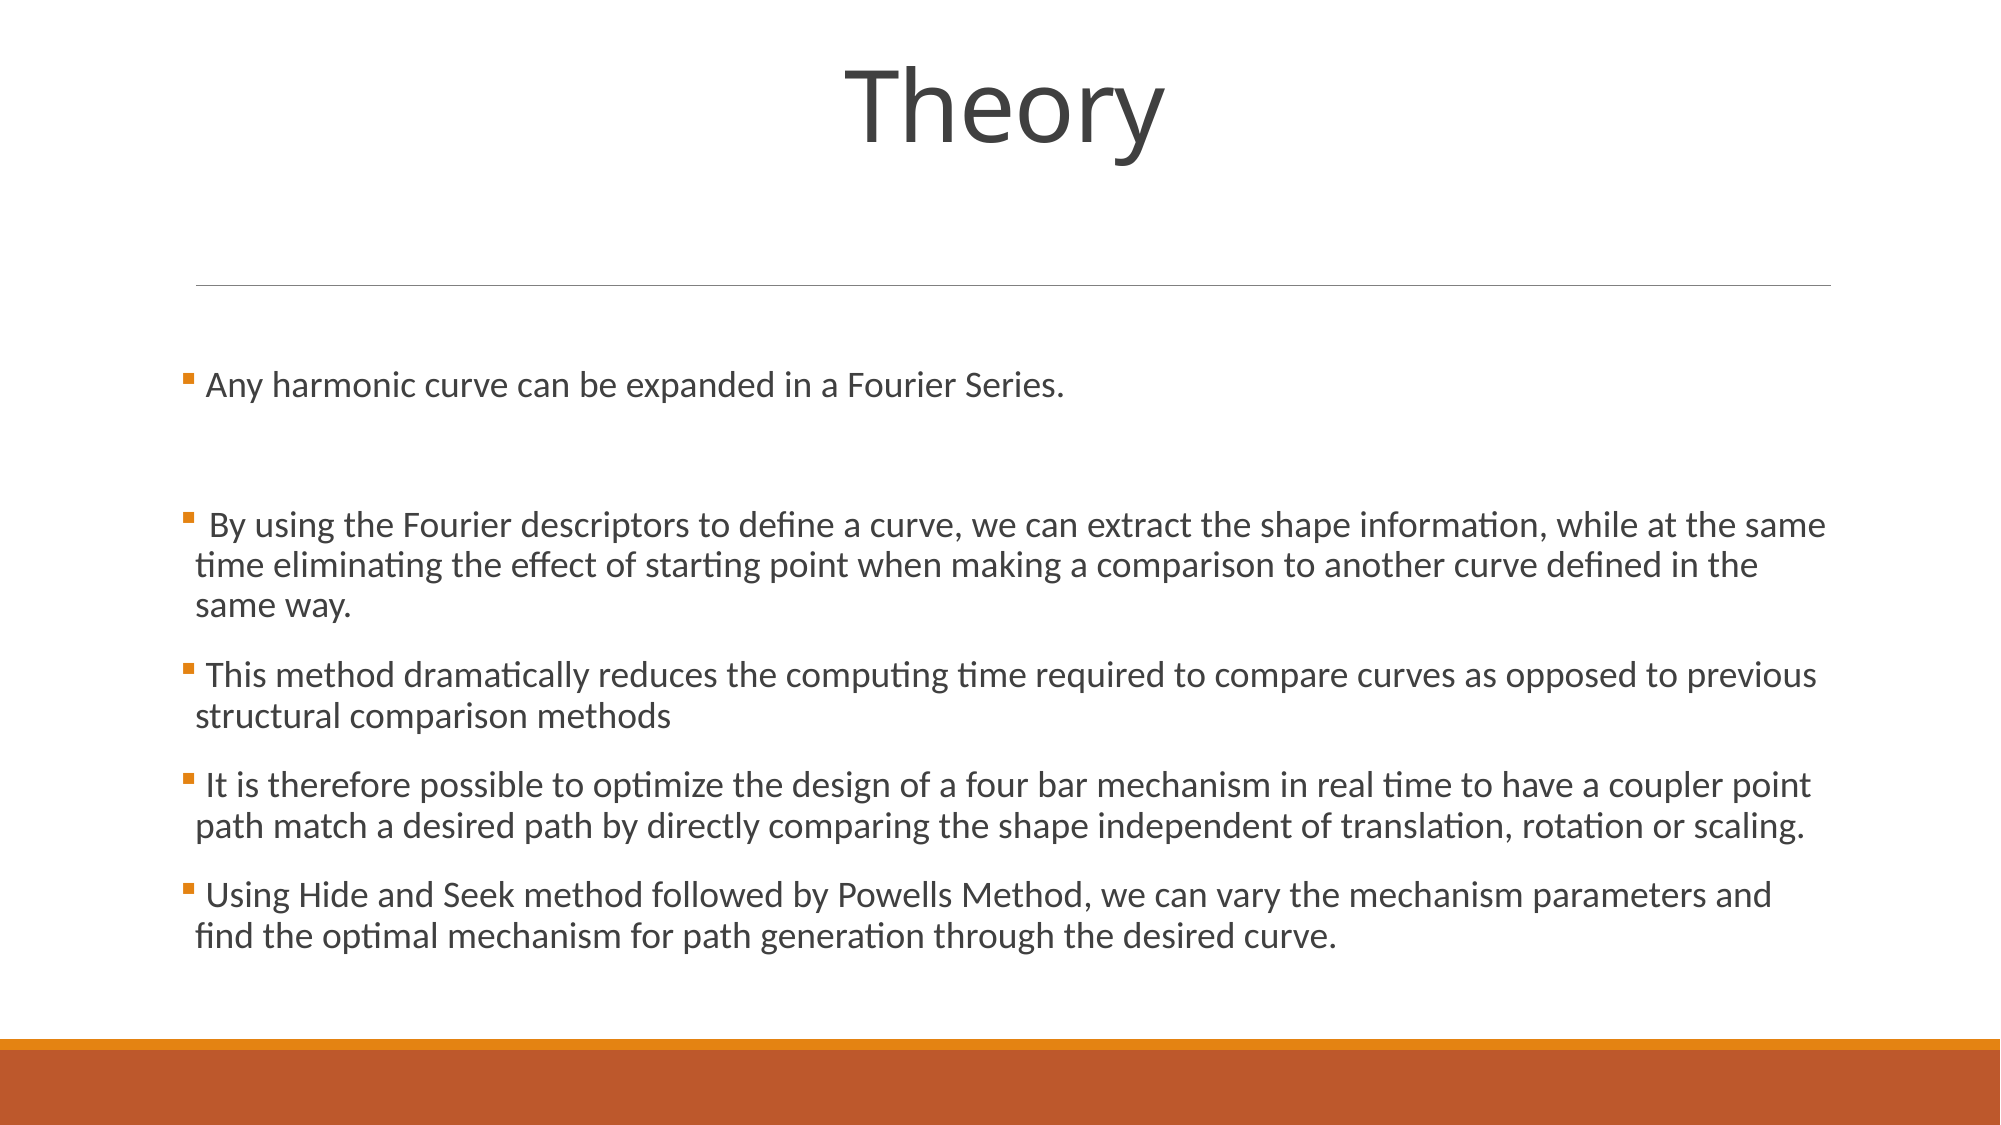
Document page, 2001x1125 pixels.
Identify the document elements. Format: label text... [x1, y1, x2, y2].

title Theory [180, 40, 1830, 171]
